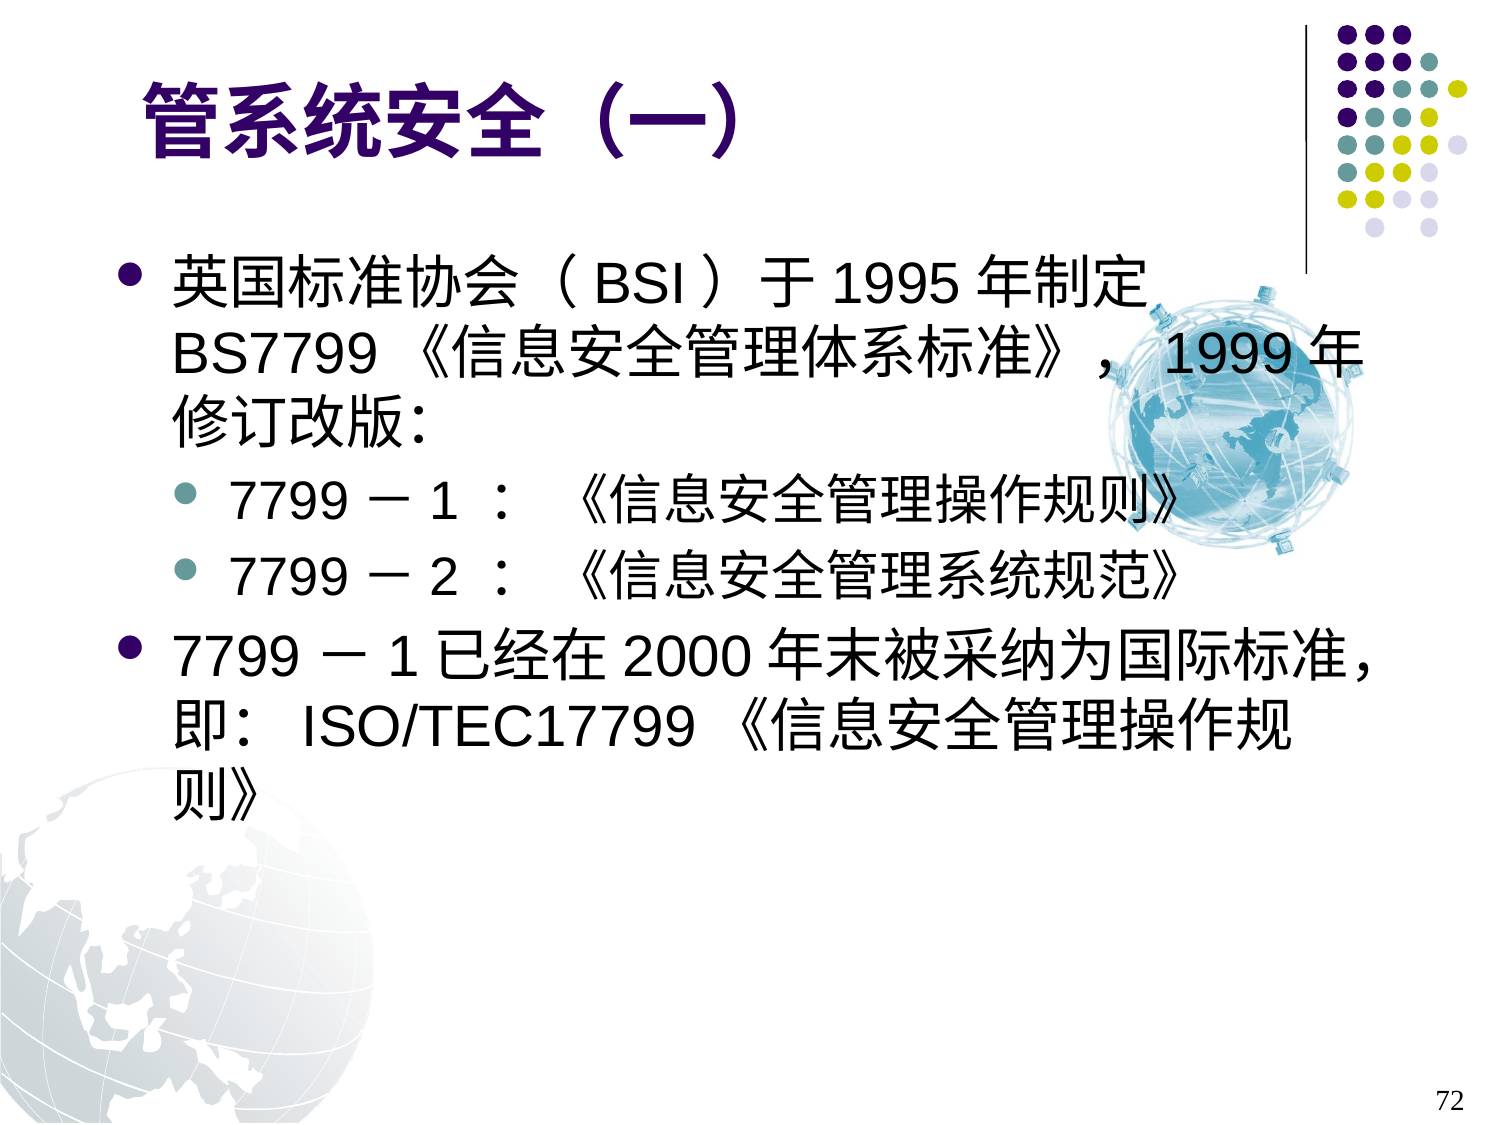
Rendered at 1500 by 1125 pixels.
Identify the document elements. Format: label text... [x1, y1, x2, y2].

title 管系统安全（一） [125, 50, 1400, 188]
picture [1074, 274, 1376, 567]
list 英国标准协会（BSI）于1995年制定BS7799《信息安全管理体系标准》，1999年修订改版： 7799－1 ： 《信息安全管理操作规则》 7799－2 ： 《信息安全管理系统规范》 7799－1已经在2000年末被采纳为国际标准，即：ISO/TEC17799《信息安全管理操作规则》 [99, 237, 1388, 1000]
